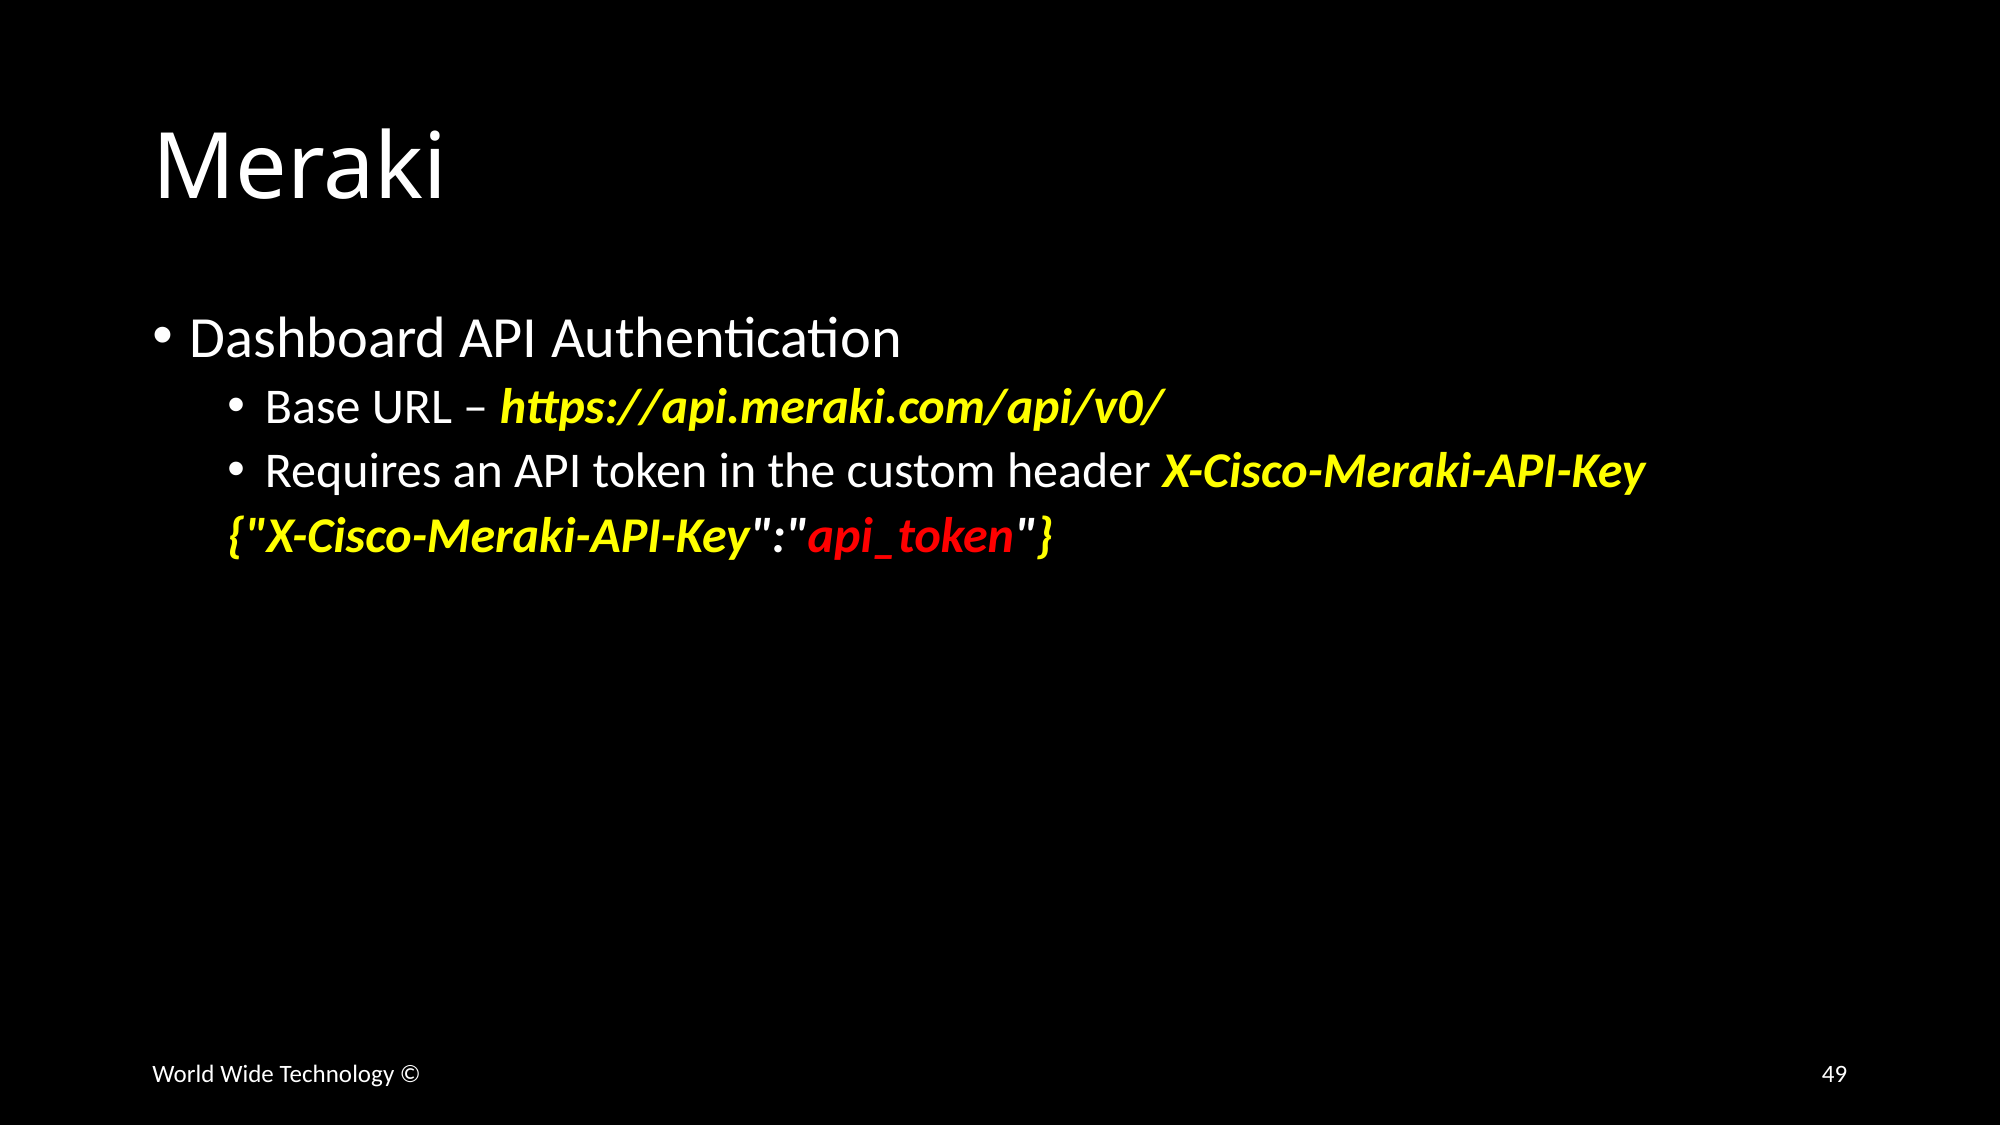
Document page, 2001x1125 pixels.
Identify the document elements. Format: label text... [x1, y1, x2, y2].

title Meraki [137, 59, 1863, 278]
slide_number World Wide Technology © [137, 1042, 588, 1103]
list Dashboard API Authentication Base URL – https://api.meraki.com/api/v0/ Requires an API token in the custom header X-Cisco-Meraki-API-Key {"X-Cisco-Meraki-API-Key":"api_token"} [137, 299, 1884, 1014]
slide_number 49 [1412, 1042, 1863, 1103]
